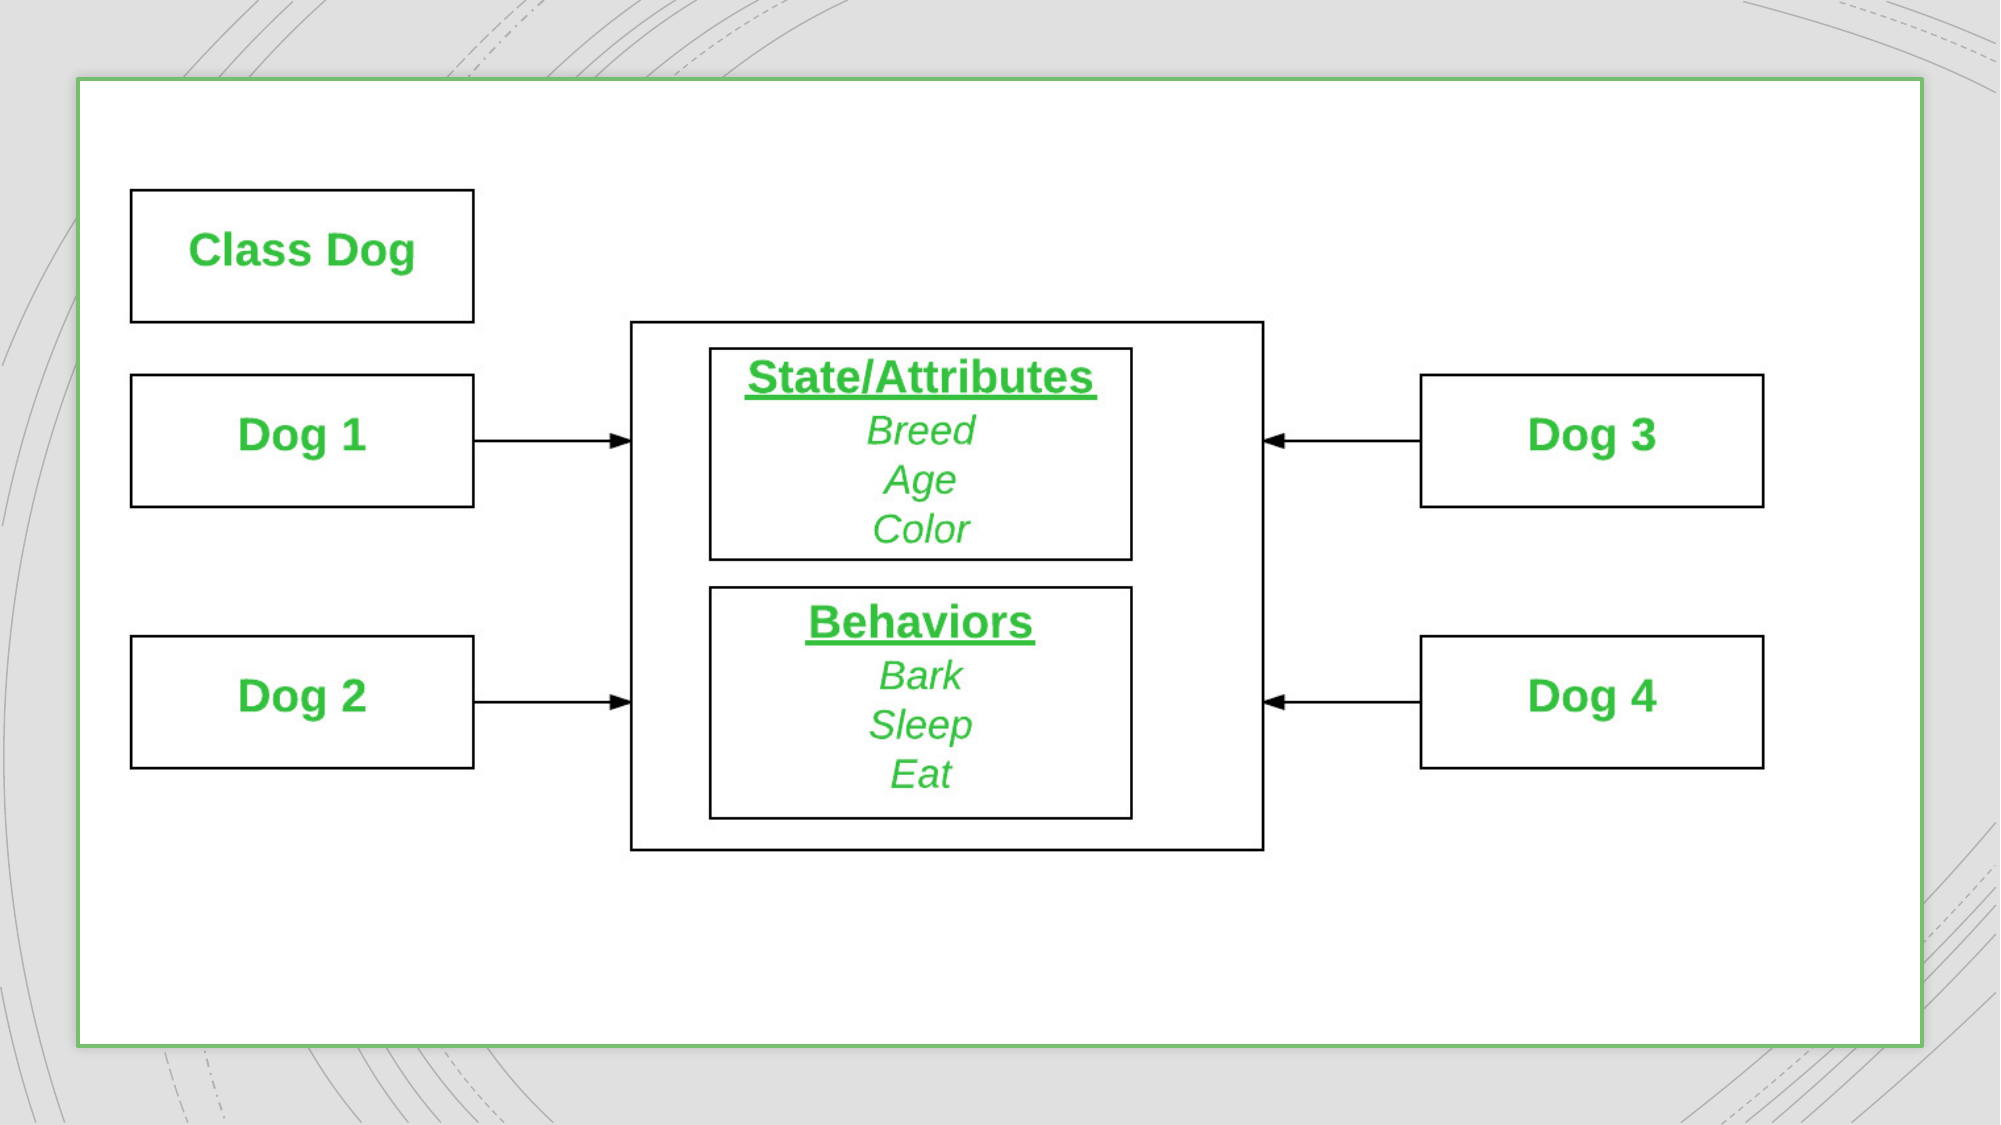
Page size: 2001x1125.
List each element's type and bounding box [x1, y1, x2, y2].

picture [105, 164, 1895, 961]
text_box [0, 0, 1996, 1125]
